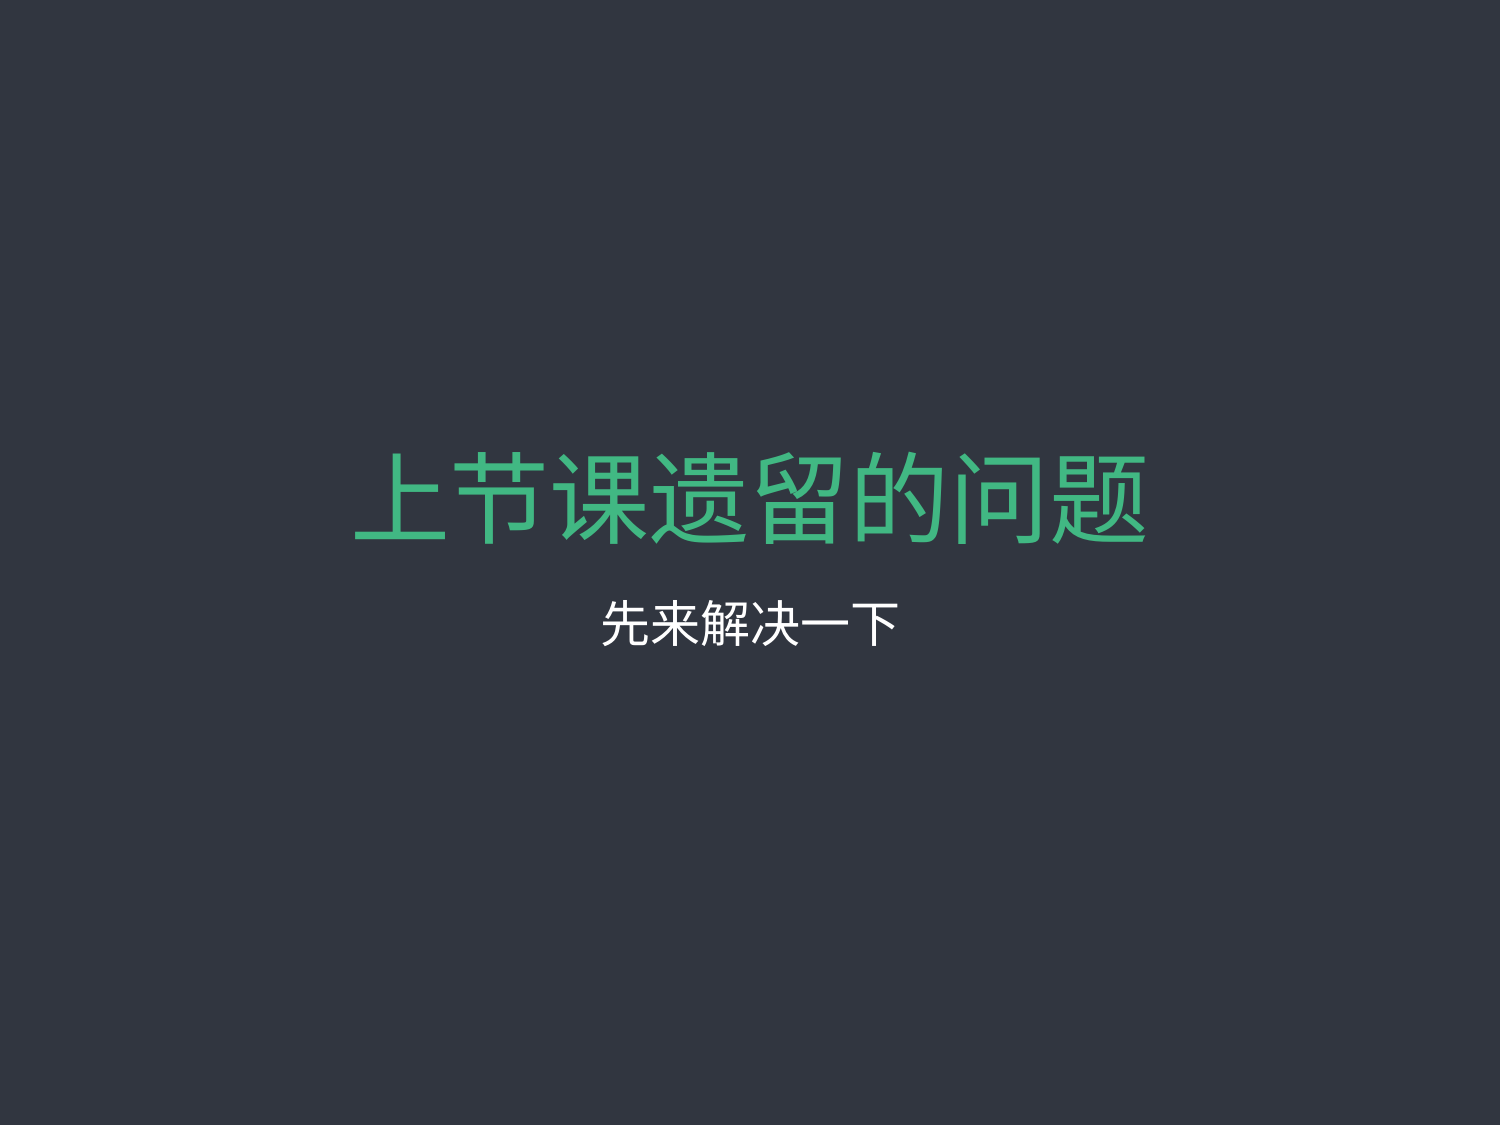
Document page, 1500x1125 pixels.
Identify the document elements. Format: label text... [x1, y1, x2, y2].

subtitle 先来解决一下 [103, 585, 1397, 661]
title 上节课遗留的问题 [103, 441, 1397, 566]
